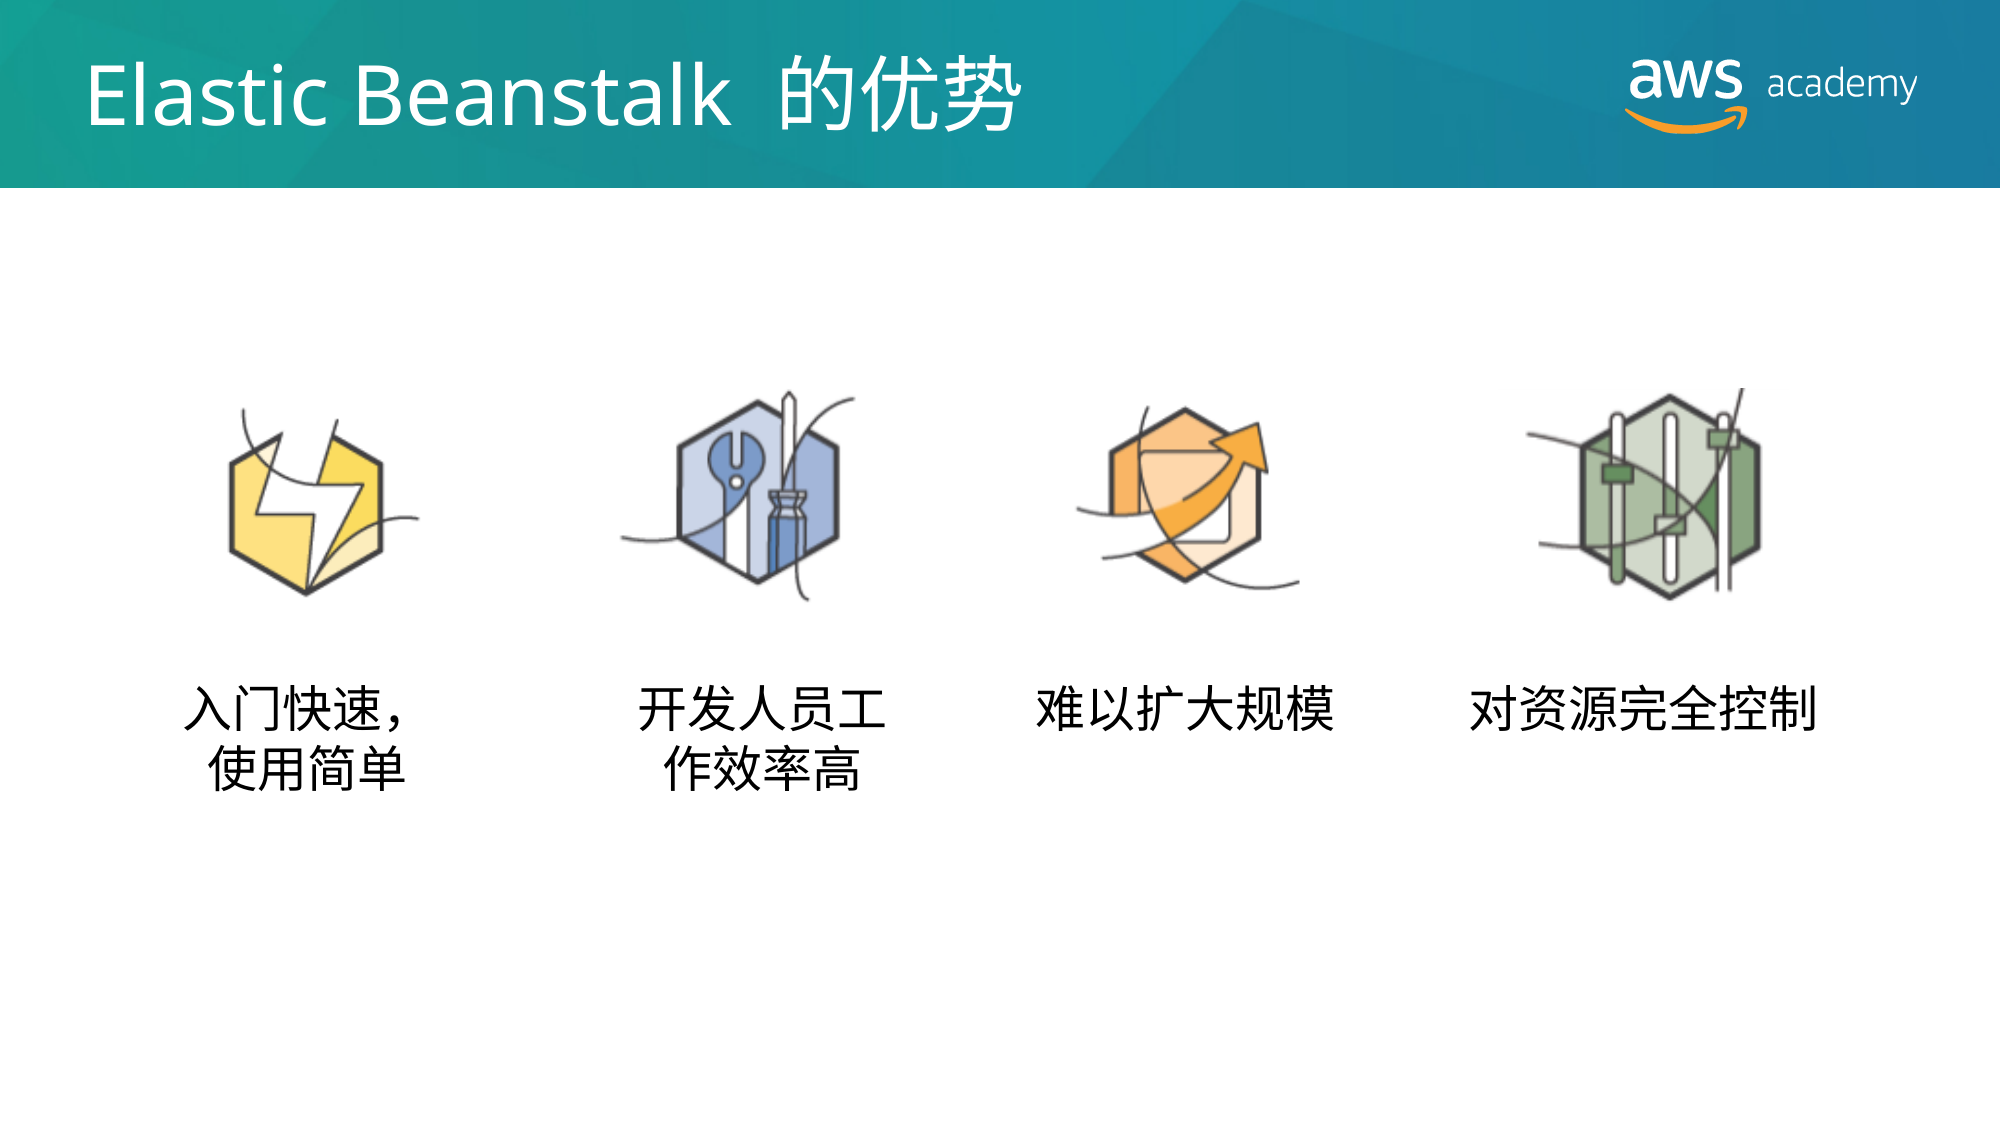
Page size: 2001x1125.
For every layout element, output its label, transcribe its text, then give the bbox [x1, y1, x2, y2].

picture [601, 388, 885, 614]
picture [180, 388, 435, 614]
picture [0, 0, 2000, 188]
text_box 难以扩大规模 [996, 669, 1375, 745]
text_box 入门快速， 使用简单 [62, 669, 552, 805]
text_box 开发人员工 作效率高 [573, 669, 952, 805]
picture [1050, 388, 1320, 614]
picture [1498, 388, 1789, 614]
title Elastic Beanstalk 的优势 [68, 59, 1551, 138]
text_box 对资源完全控制 [1411, 669, 1877, 745]
